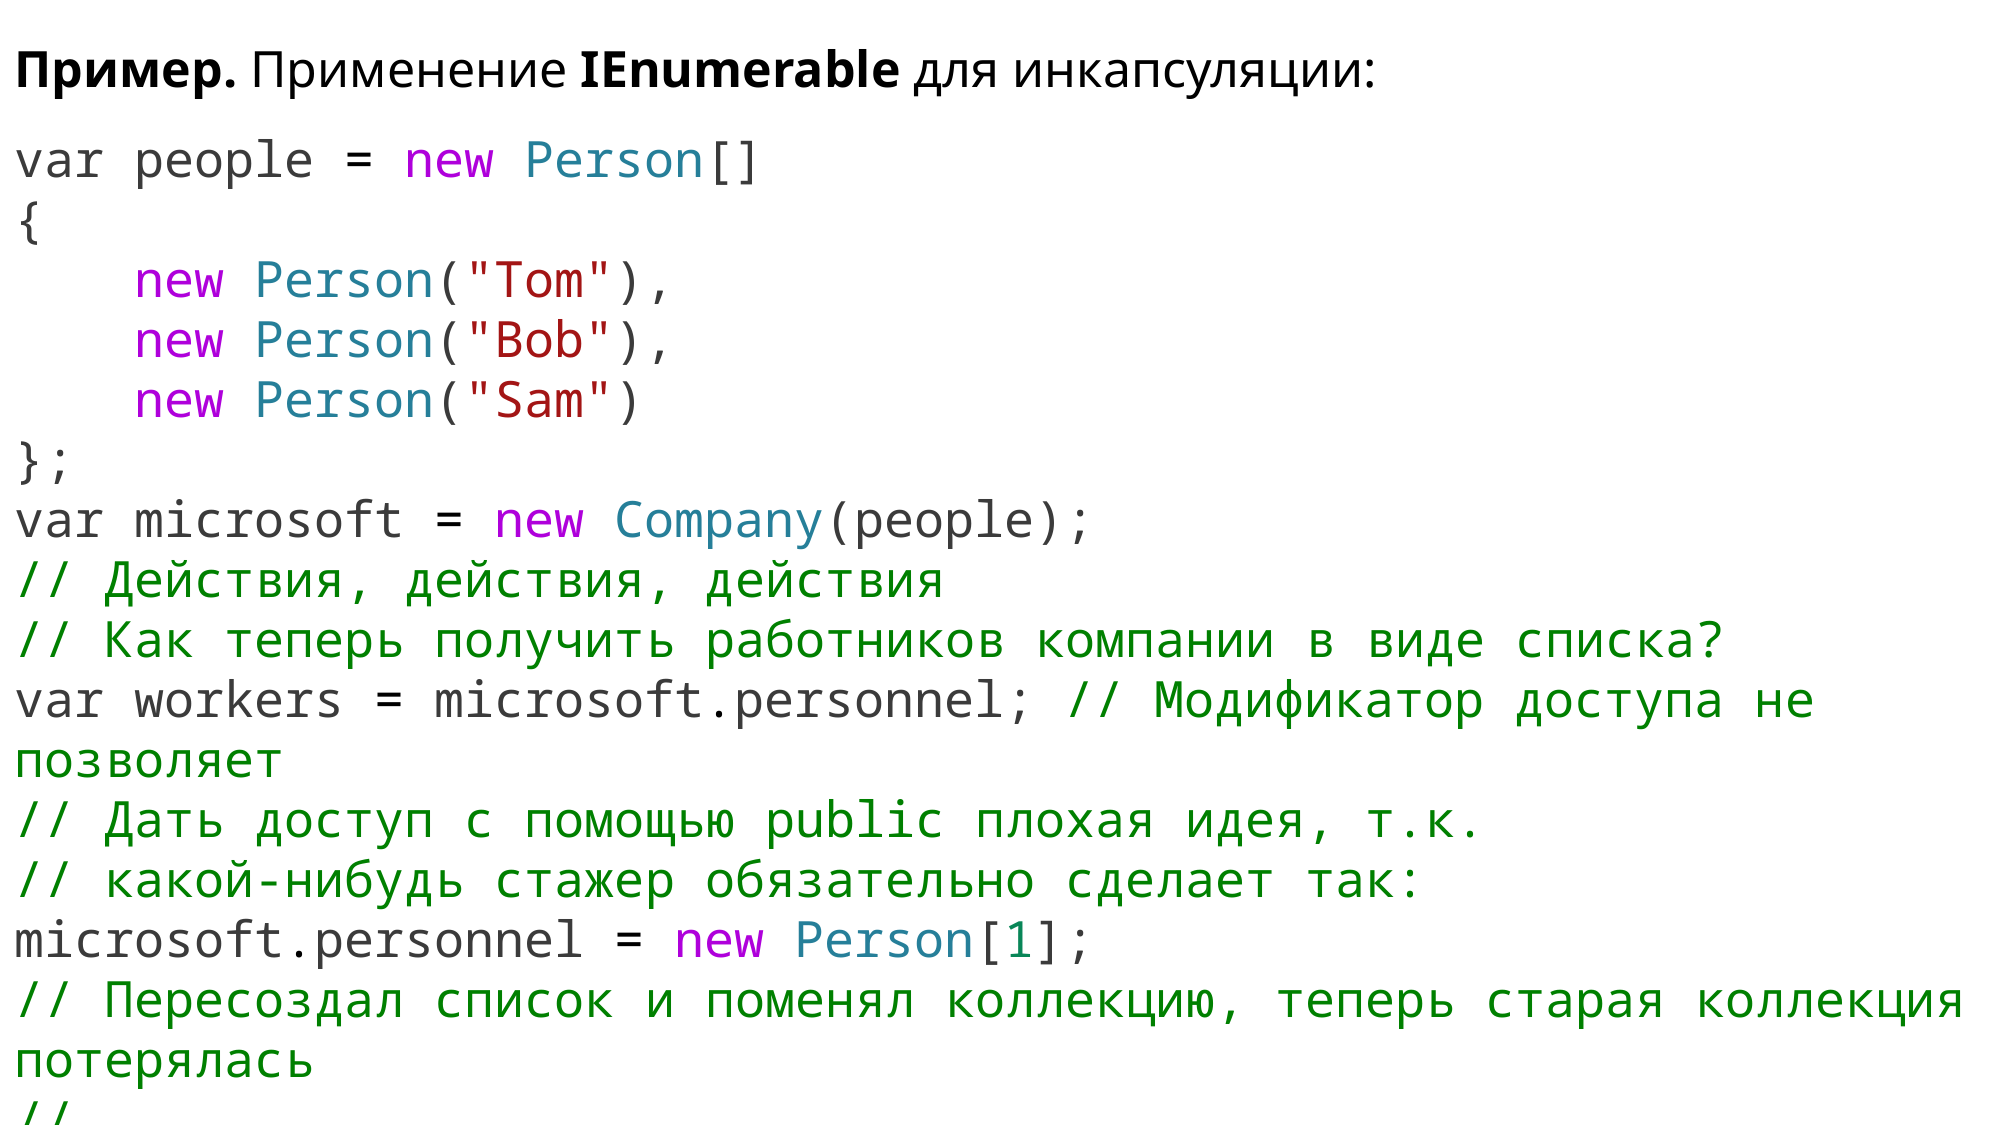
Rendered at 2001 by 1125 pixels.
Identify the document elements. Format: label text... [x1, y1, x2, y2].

text_box Пример. Применение IEnumerable для инкапсуляции: var people = new Person[] { new Person("Tom"), new Person("Bob"), new Person("Sam") }; var microsoft = new Company(people); // Действия, действия, действия // Как теперь получить работников компании в виде списка? var workers = microsoft.personnel; // Модификатор доступа не позволяет // Дать доступ с помощью public плохая идея, т.к. // какой-нибудь стажер обязательно сделает так: microsoft.personnel = new Person[1]; // Пересоздал список и поменял коллекцию, теперь старая коллекция потерялась // ... [0, 0, 2000, 1125]
